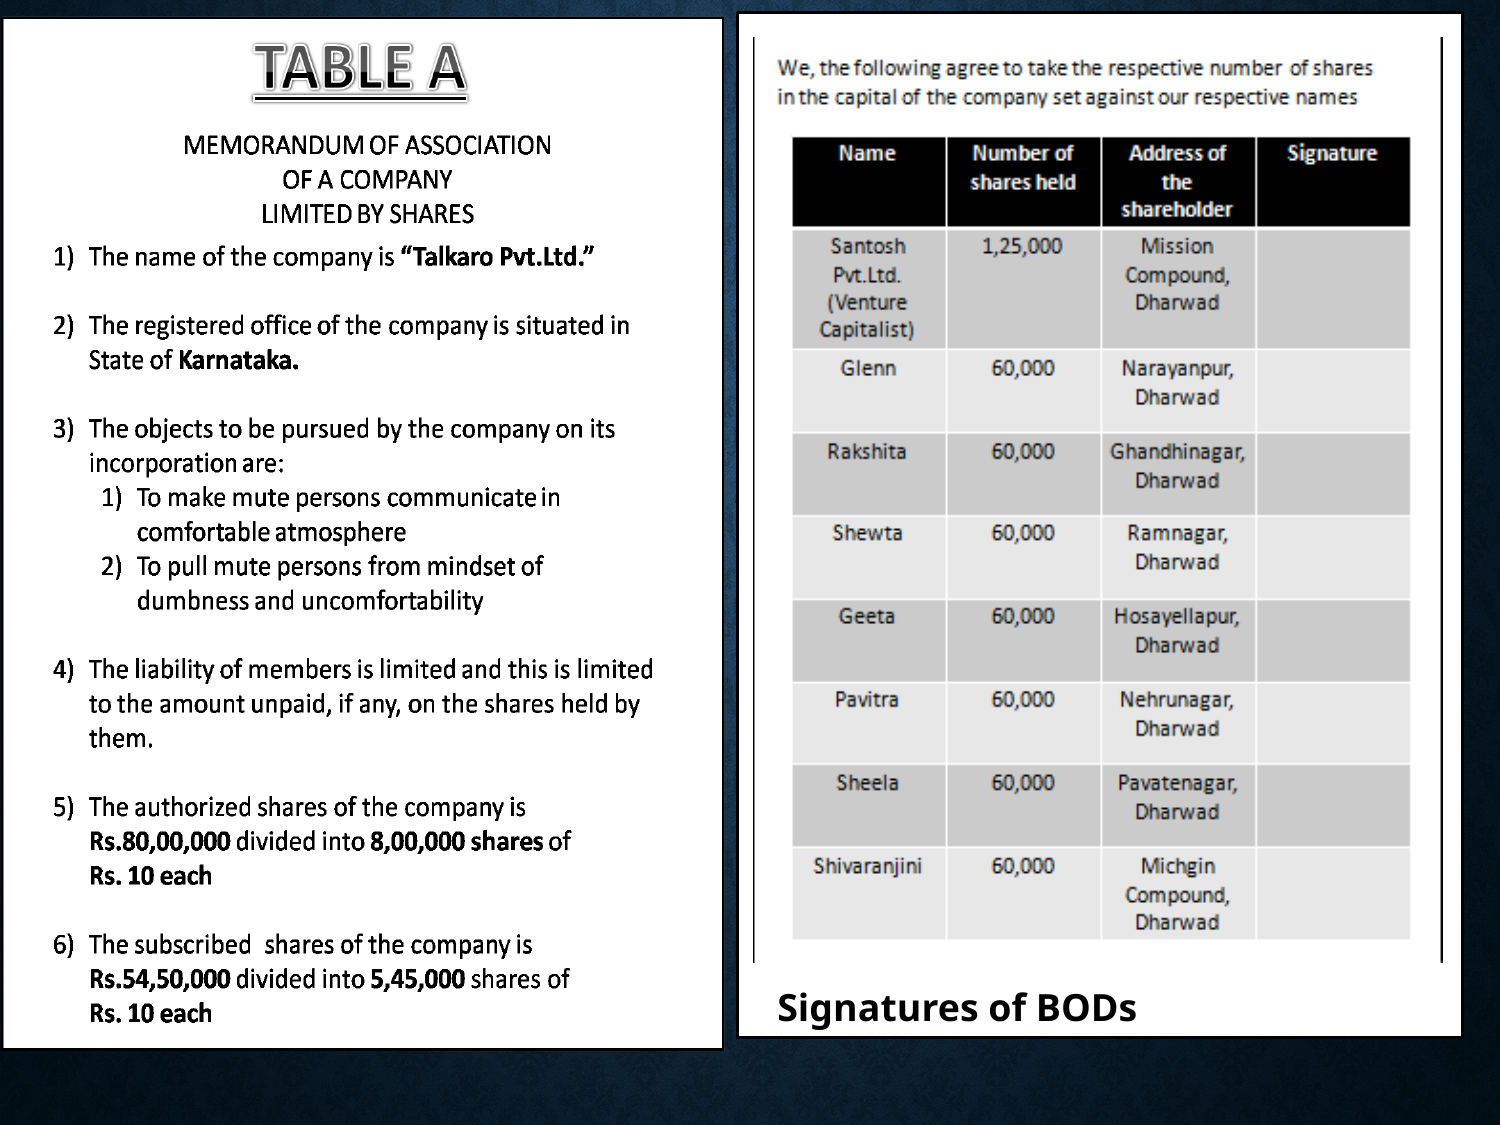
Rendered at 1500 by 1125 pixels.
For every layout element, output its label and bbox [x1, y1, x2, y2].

picture [0, 0, 726, 1125]
text_box [736, 11, 1463, 1039]
